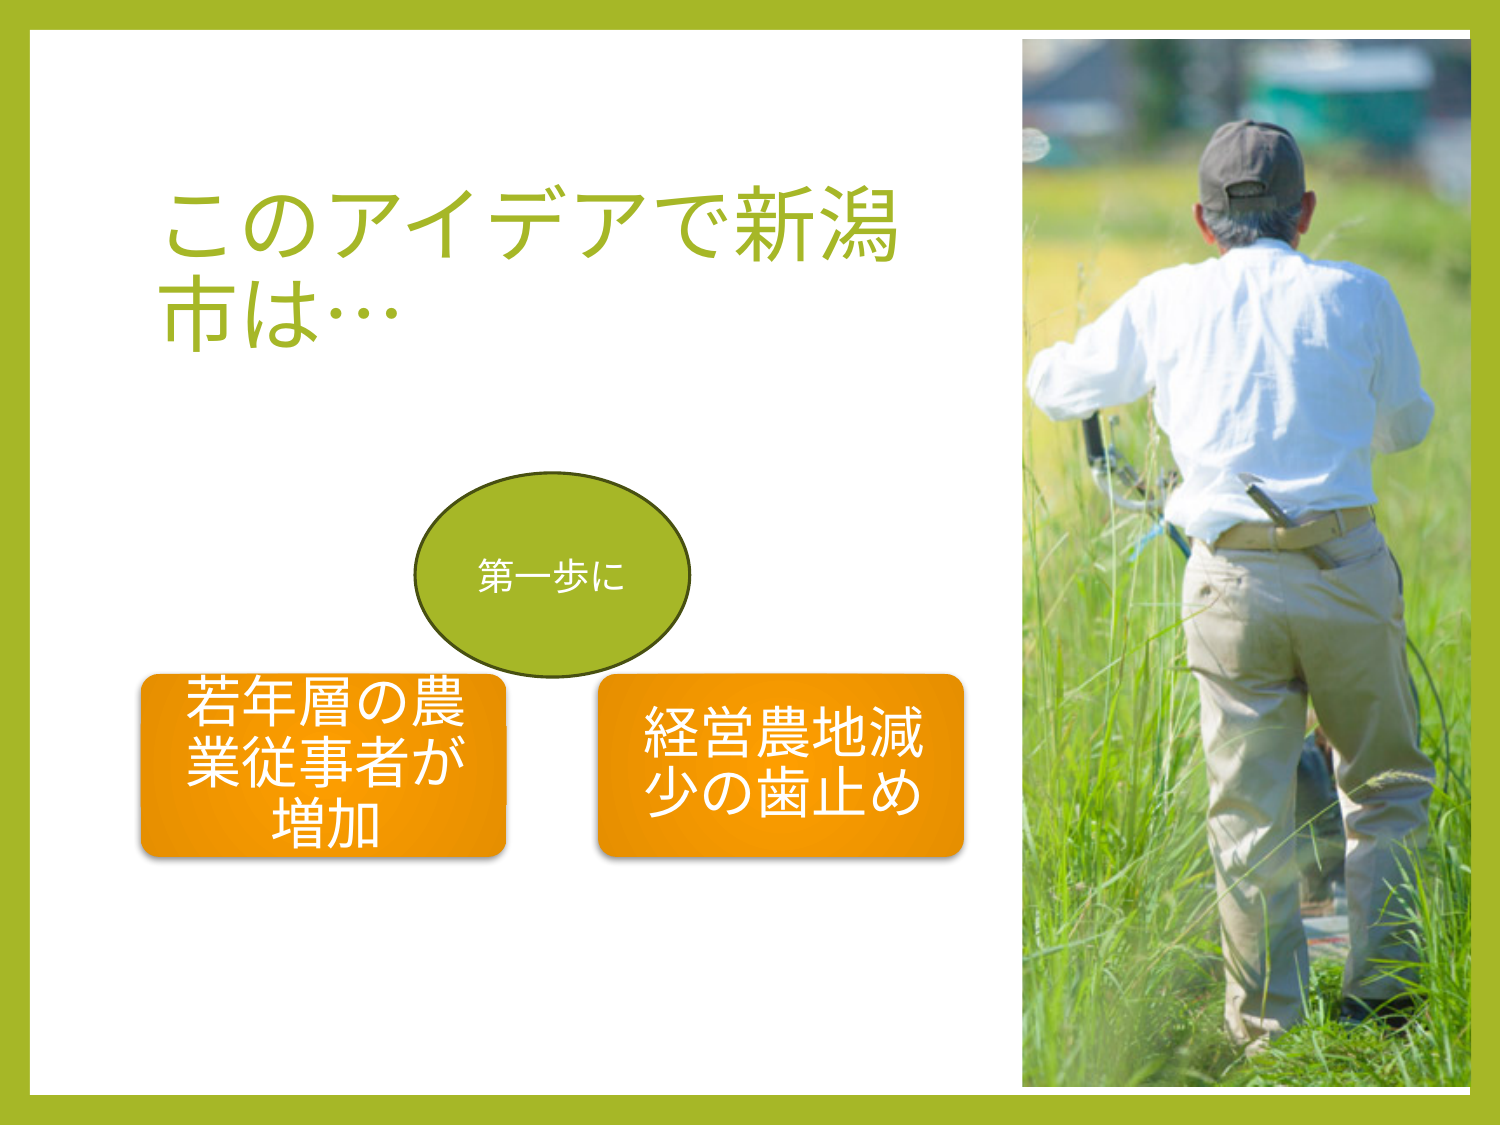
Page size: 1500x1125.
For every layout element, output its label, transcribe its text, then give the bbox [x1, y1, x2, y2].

title このアイデアで新潟市は… [140, 99, 965, 448]
text_box 第一歩に [478, 471, 626, 487]
picture [1022, 39, 1472, 1087]
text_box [140, 489, 965, 1042]
